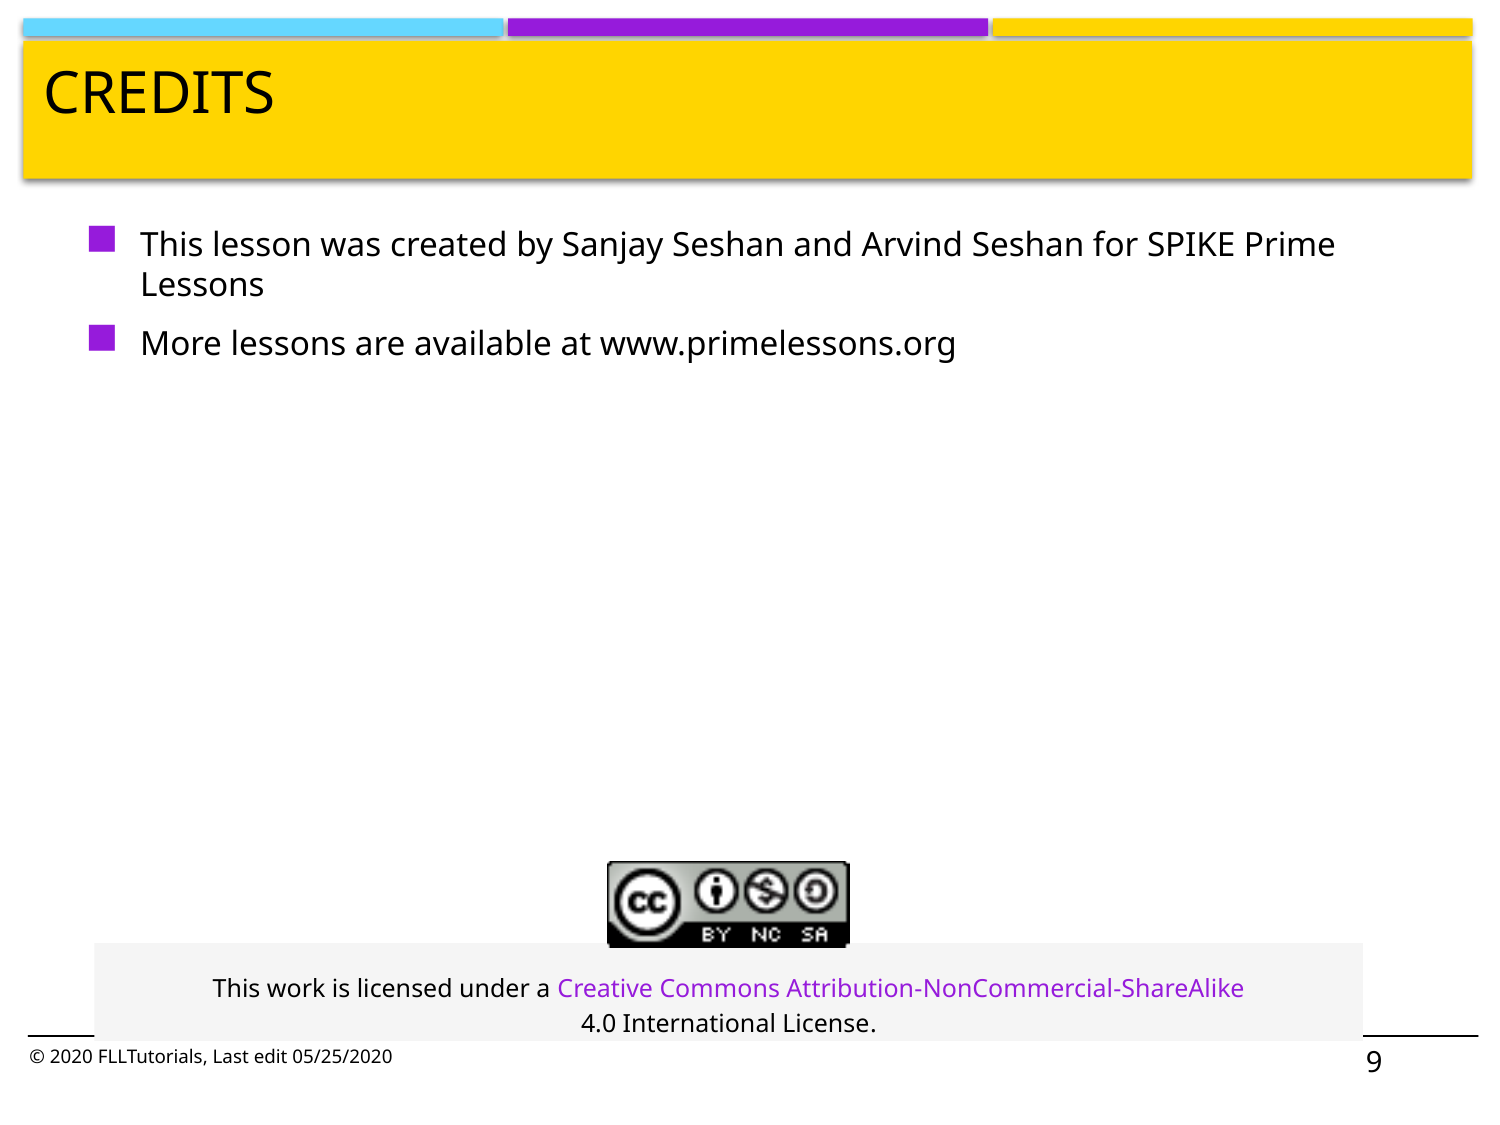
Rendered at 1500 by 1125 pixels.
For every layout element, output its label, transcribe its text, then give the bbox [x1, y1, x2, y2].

text_box This work is licensed under a Creative Commons Attribution-NonCommercial-ShareAlike 4.0 International License. [94, 943, 1363, 1041]
footer © 2020 FLLTutorials, Last edit 05/25/2020 [14, 1036, 814, 1097]
slide_number 9 [1351, 1036, 1478, 1097]
picture [606, 861, 851, 948]
list This lesson was created by Sanjay Seshan and Arvind Seshan for SPIKE Prime Lessons More lessons are available at www.primelessons.org [75, 216, 1428, 405]
title CREDITS [28, 48, 1464, 172]
